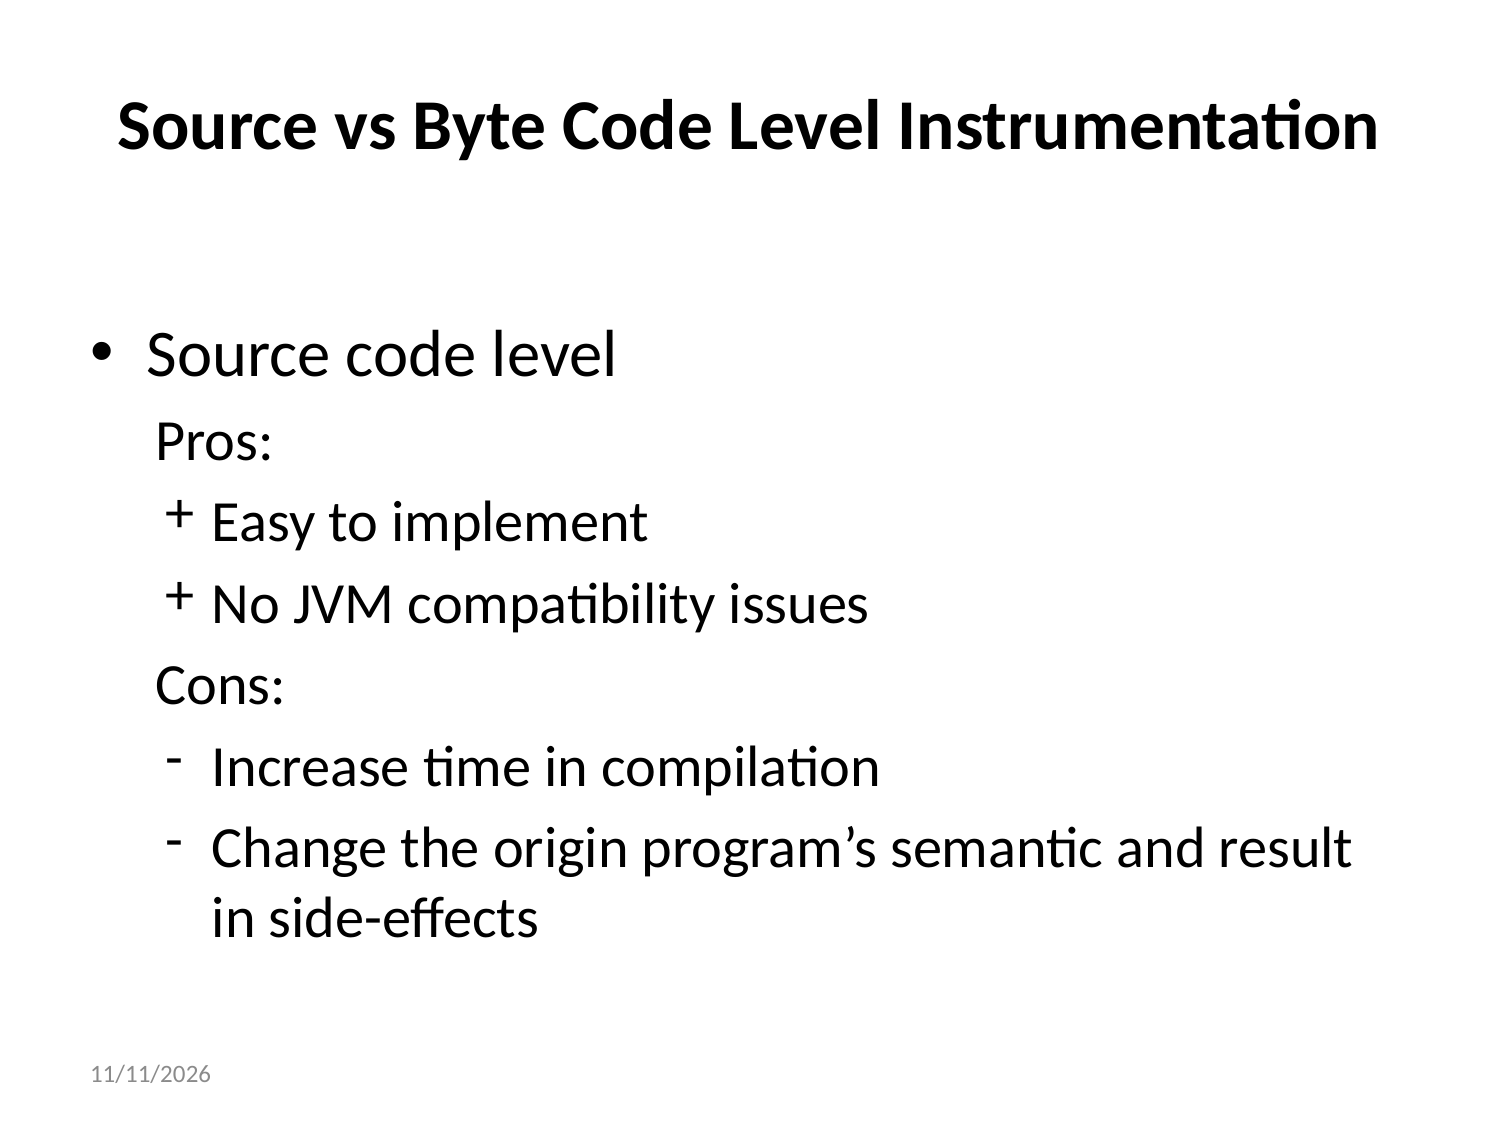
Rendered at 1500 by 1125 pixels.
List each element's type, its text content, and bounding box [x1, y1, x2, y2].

list Source code level Pros: Easy to implement No JVM compatibility issues Cons: Increase time in compilation Change the origin program’s semantic and result in side-effects [75, 302, 1425, 1043]
title Source vs Byte Code Level Instrumentation [75, 45, 1425, 197]
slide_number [75, 1042, 425, 1103]
